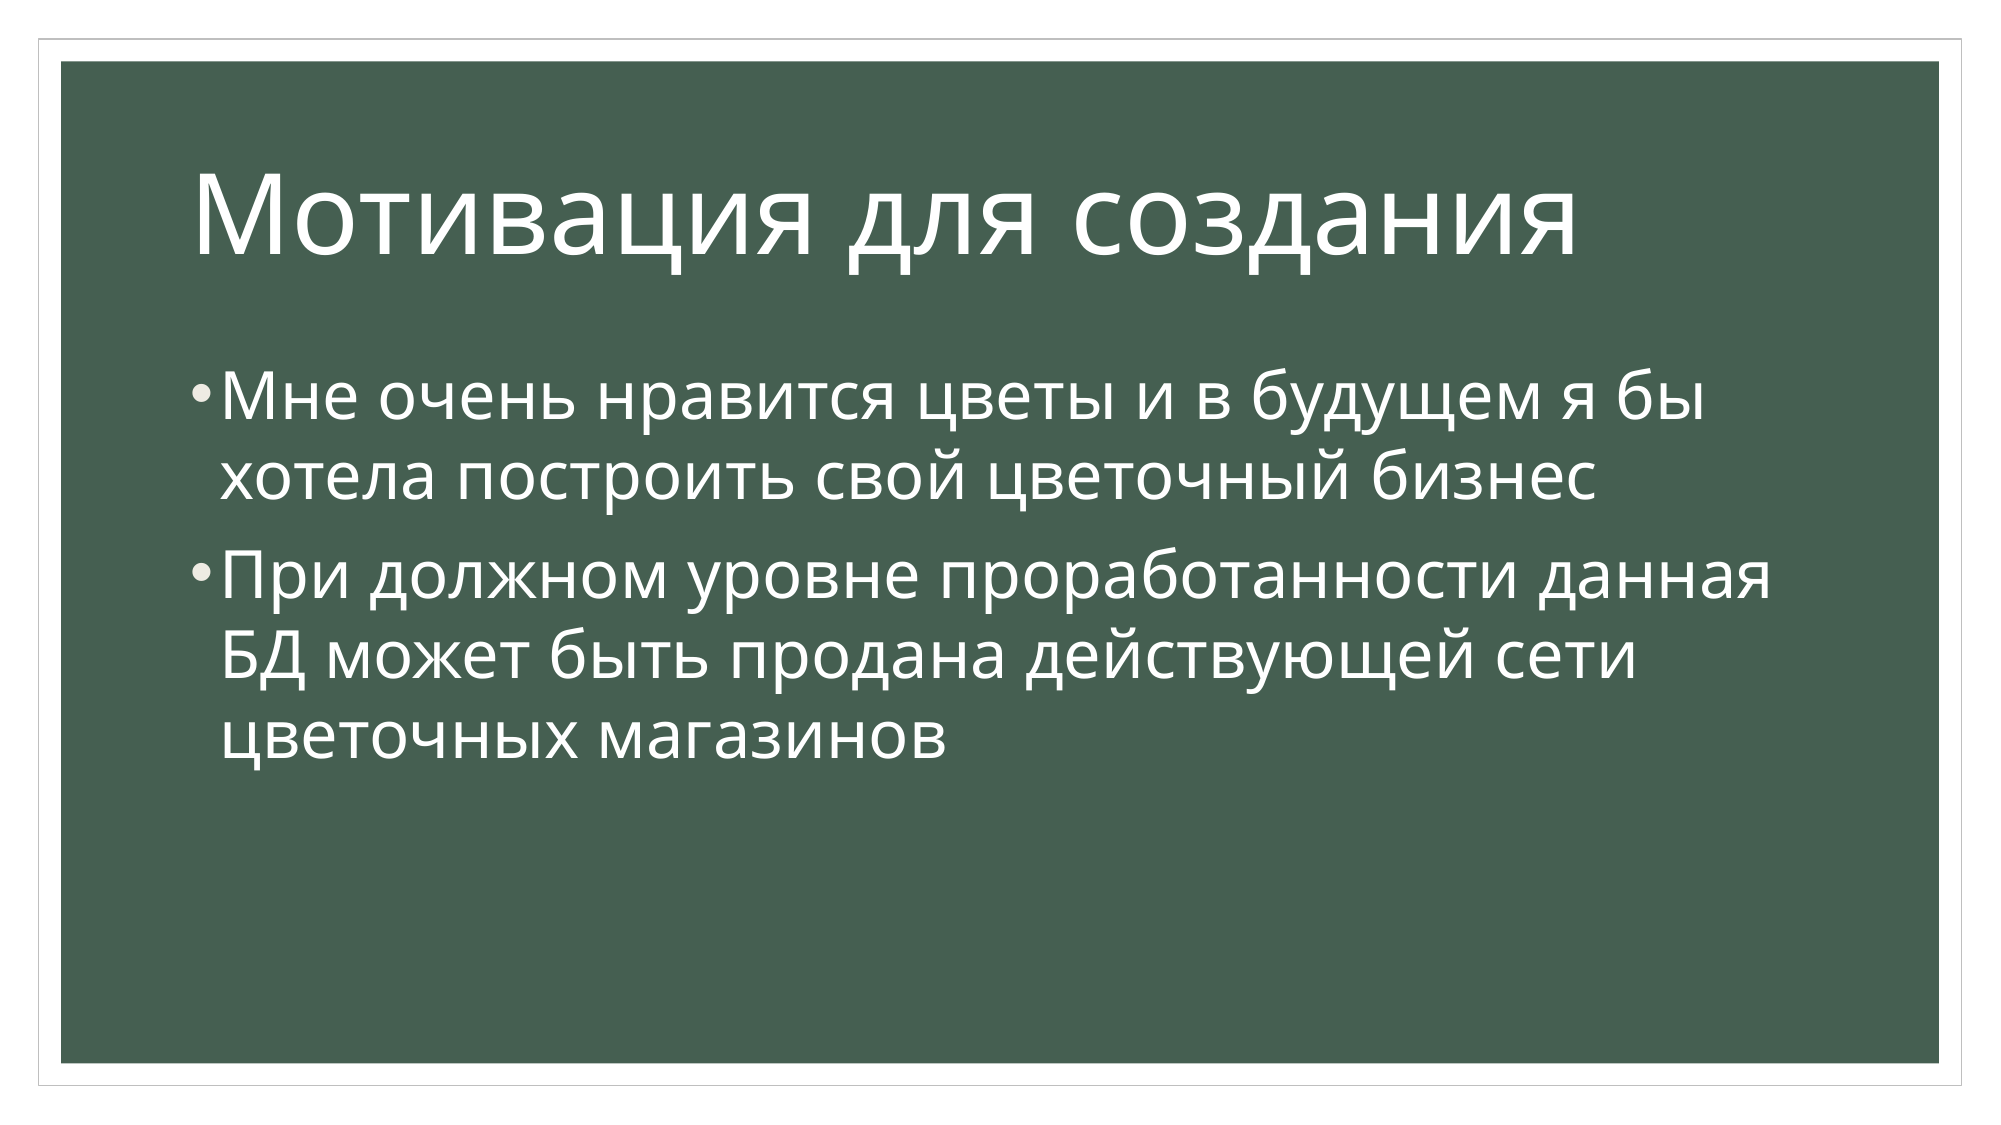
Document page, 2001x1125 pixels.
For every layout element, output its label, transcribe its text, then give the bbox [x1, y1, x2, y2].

title Мотивация для создания [174, 105, 1825, 331]
list Мне очень нравится цветы и в будущем я бы хотела построить свой цветочный бизнес При должном уровне проработанности данная БД может быть продана действующей сети цветочных магазинов [174, 345, 1825, 990]
